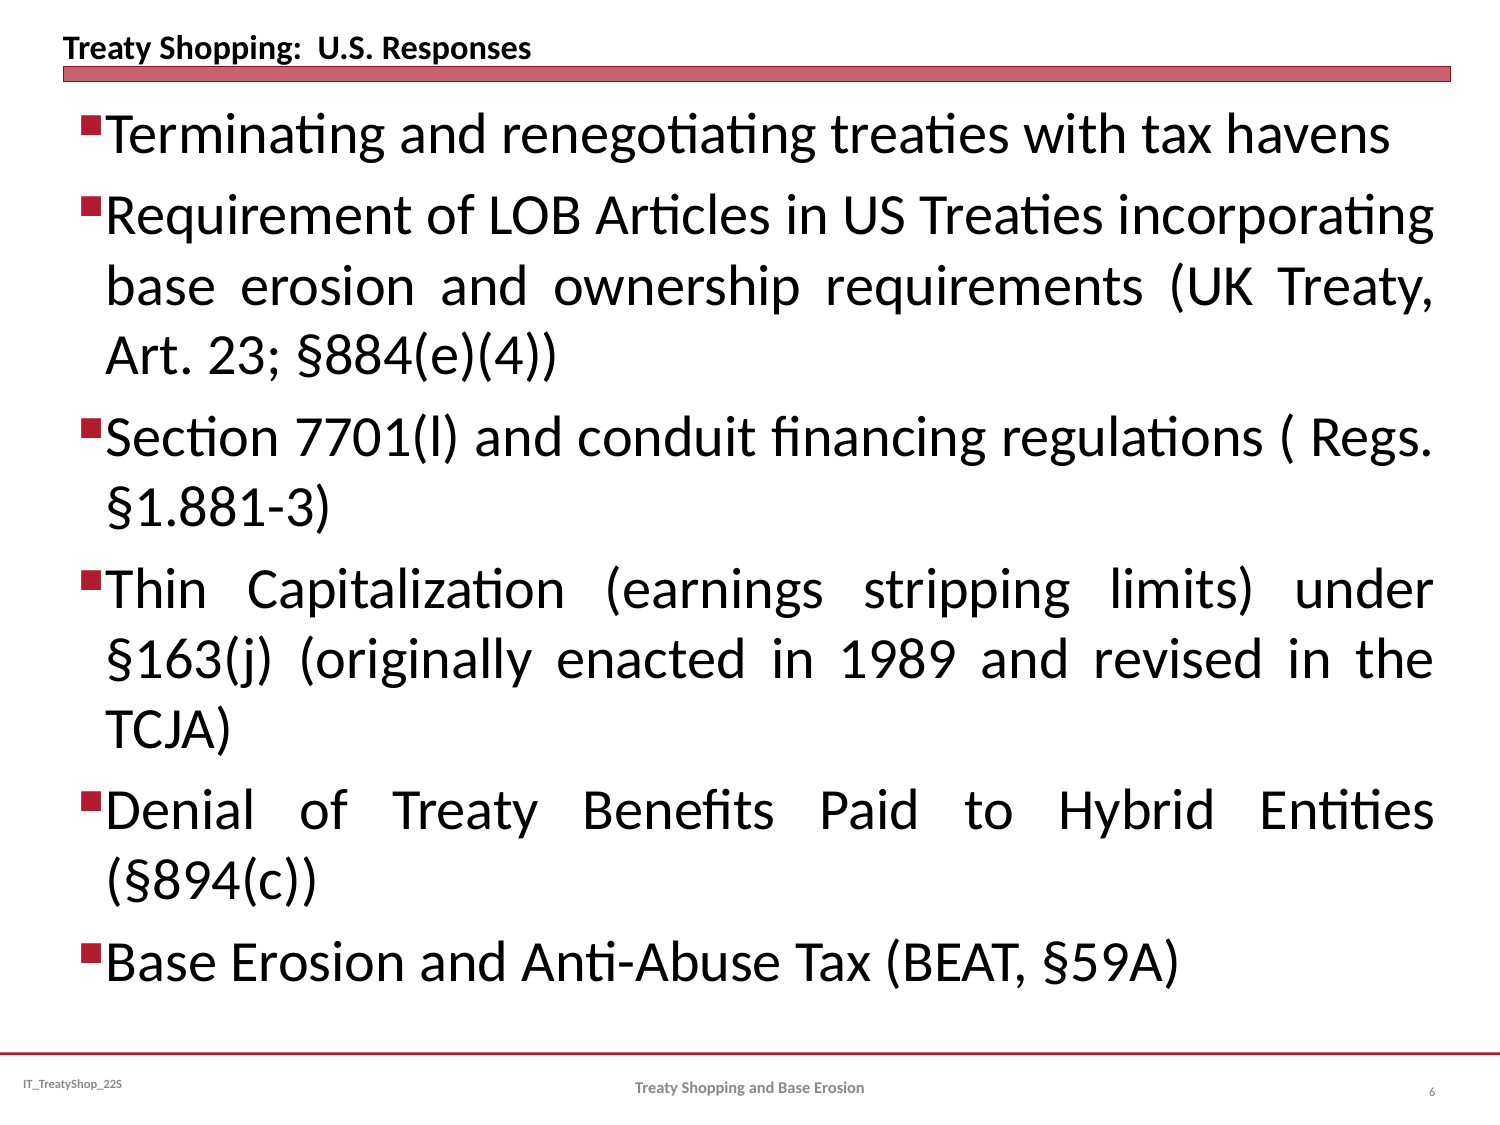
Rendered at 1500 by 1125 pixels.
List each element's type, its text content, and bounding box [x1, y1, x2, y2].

list Terminating and renegotiating treaties with tax havens Requirement of LOB Articles in US Treaties incorporating base erosion and ownership requirements (UK Treaty, Art. 23; §884(e)(4)) Section 7701(l) and conduit financing regulations ( Regs. §1.881-3) Thin Capitalization (earnings stripping limits) under §163(j) (originally enacted in 1989 and revised in the TCJA) Denial of Treaty Benefits Paid to Hybrid Entities (§894(c)) Base Erosion and Anti-Abuse Tax (BEAT, §59A) [63, 87, 1451, 1041]
slide_number 6 [1375, 1061, 1451, 1122]
footer Treaty Shopping and Base Erosion [512, 1056, 988, 1117]
title Treaty Shopping: U.S. Responses [62, 6, 1451, 67]
